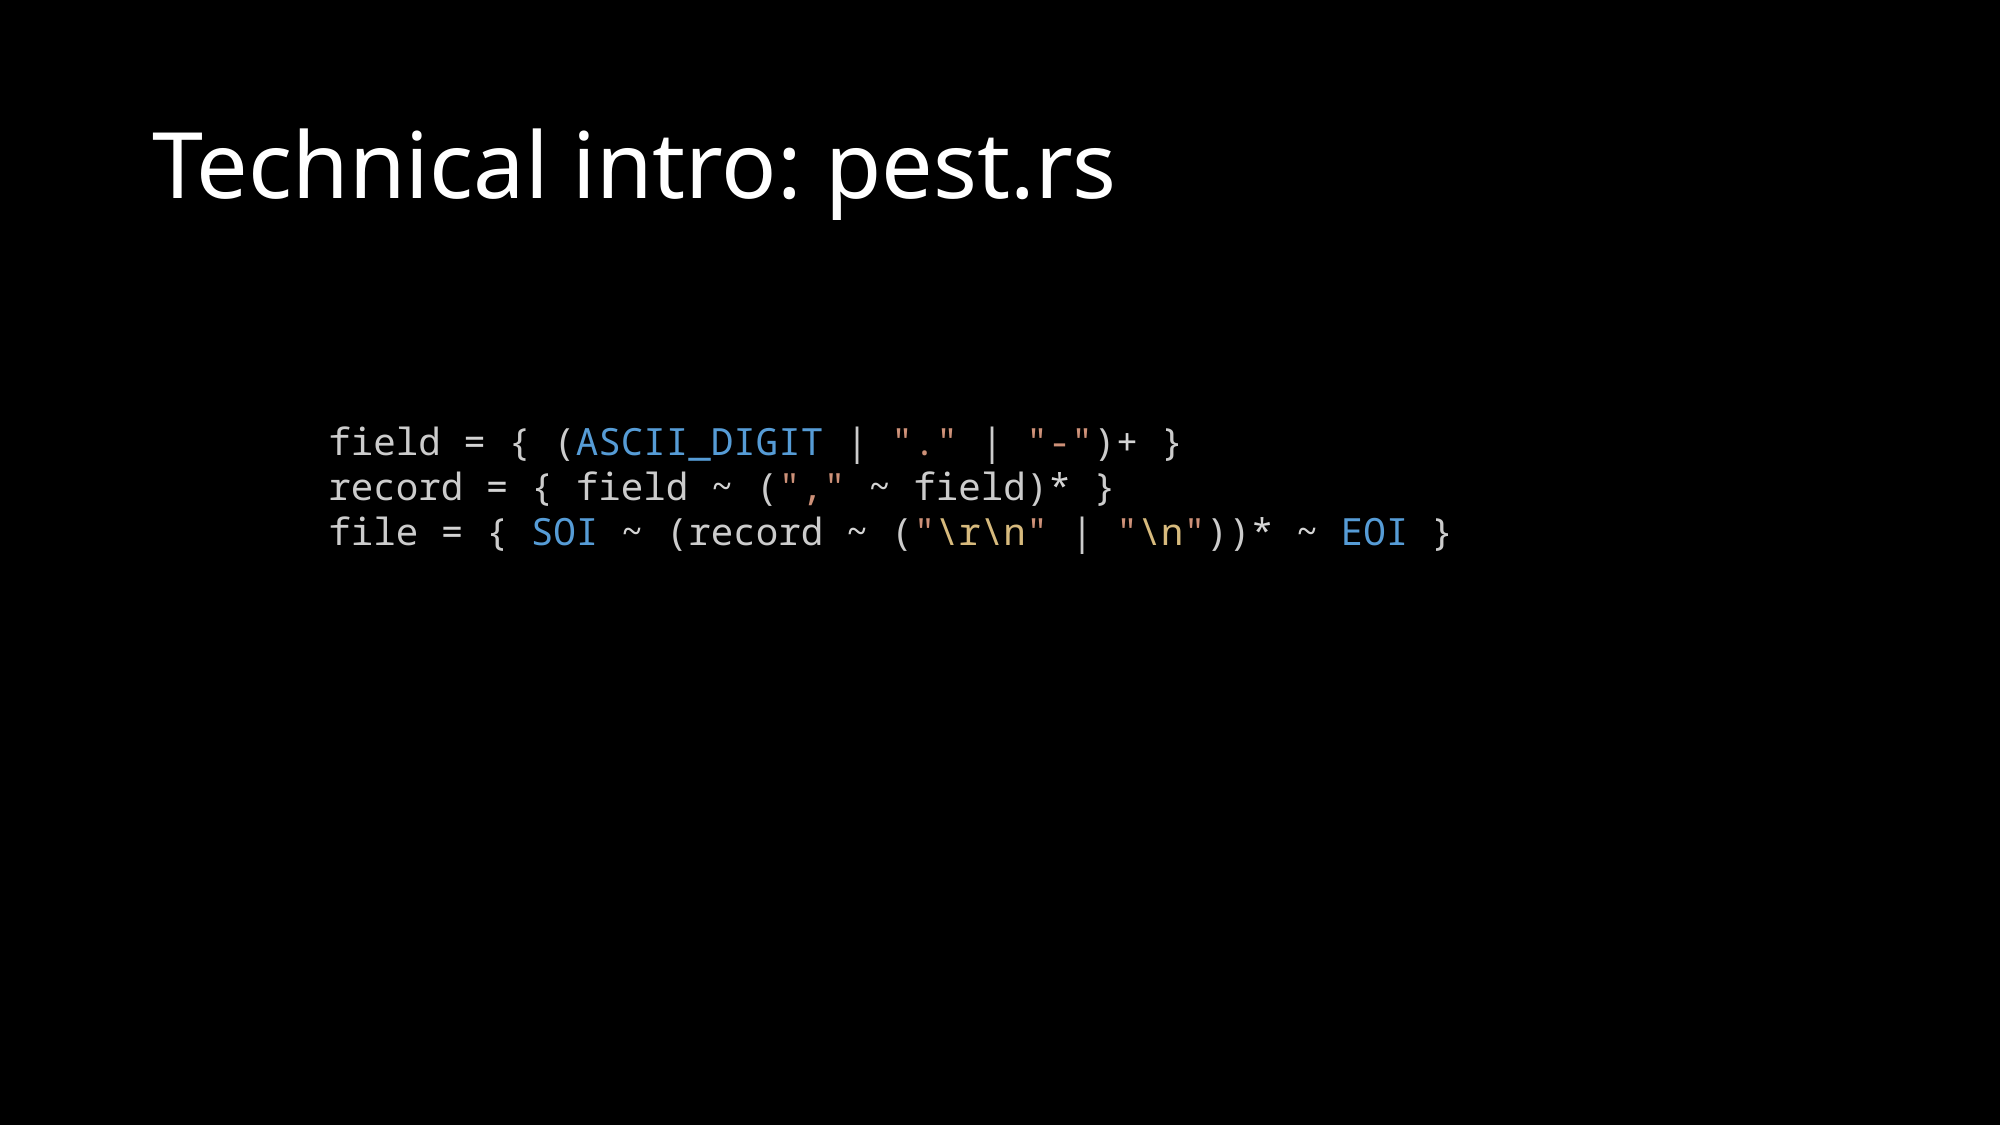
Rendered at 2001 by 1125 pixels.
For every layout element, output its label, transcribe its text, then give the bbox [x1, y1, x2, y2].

title Technical intro: pest.rs [137, 59, 1863, 278]
text_box field = { (ASCII_DIGIT | "." | "-")+ } record = { field ~ ("," ~ field)* } file = { SOI ~ (record ~ ("\r\n" | "\n"))* ~ EOI } [313, 410, 1608, 561]
